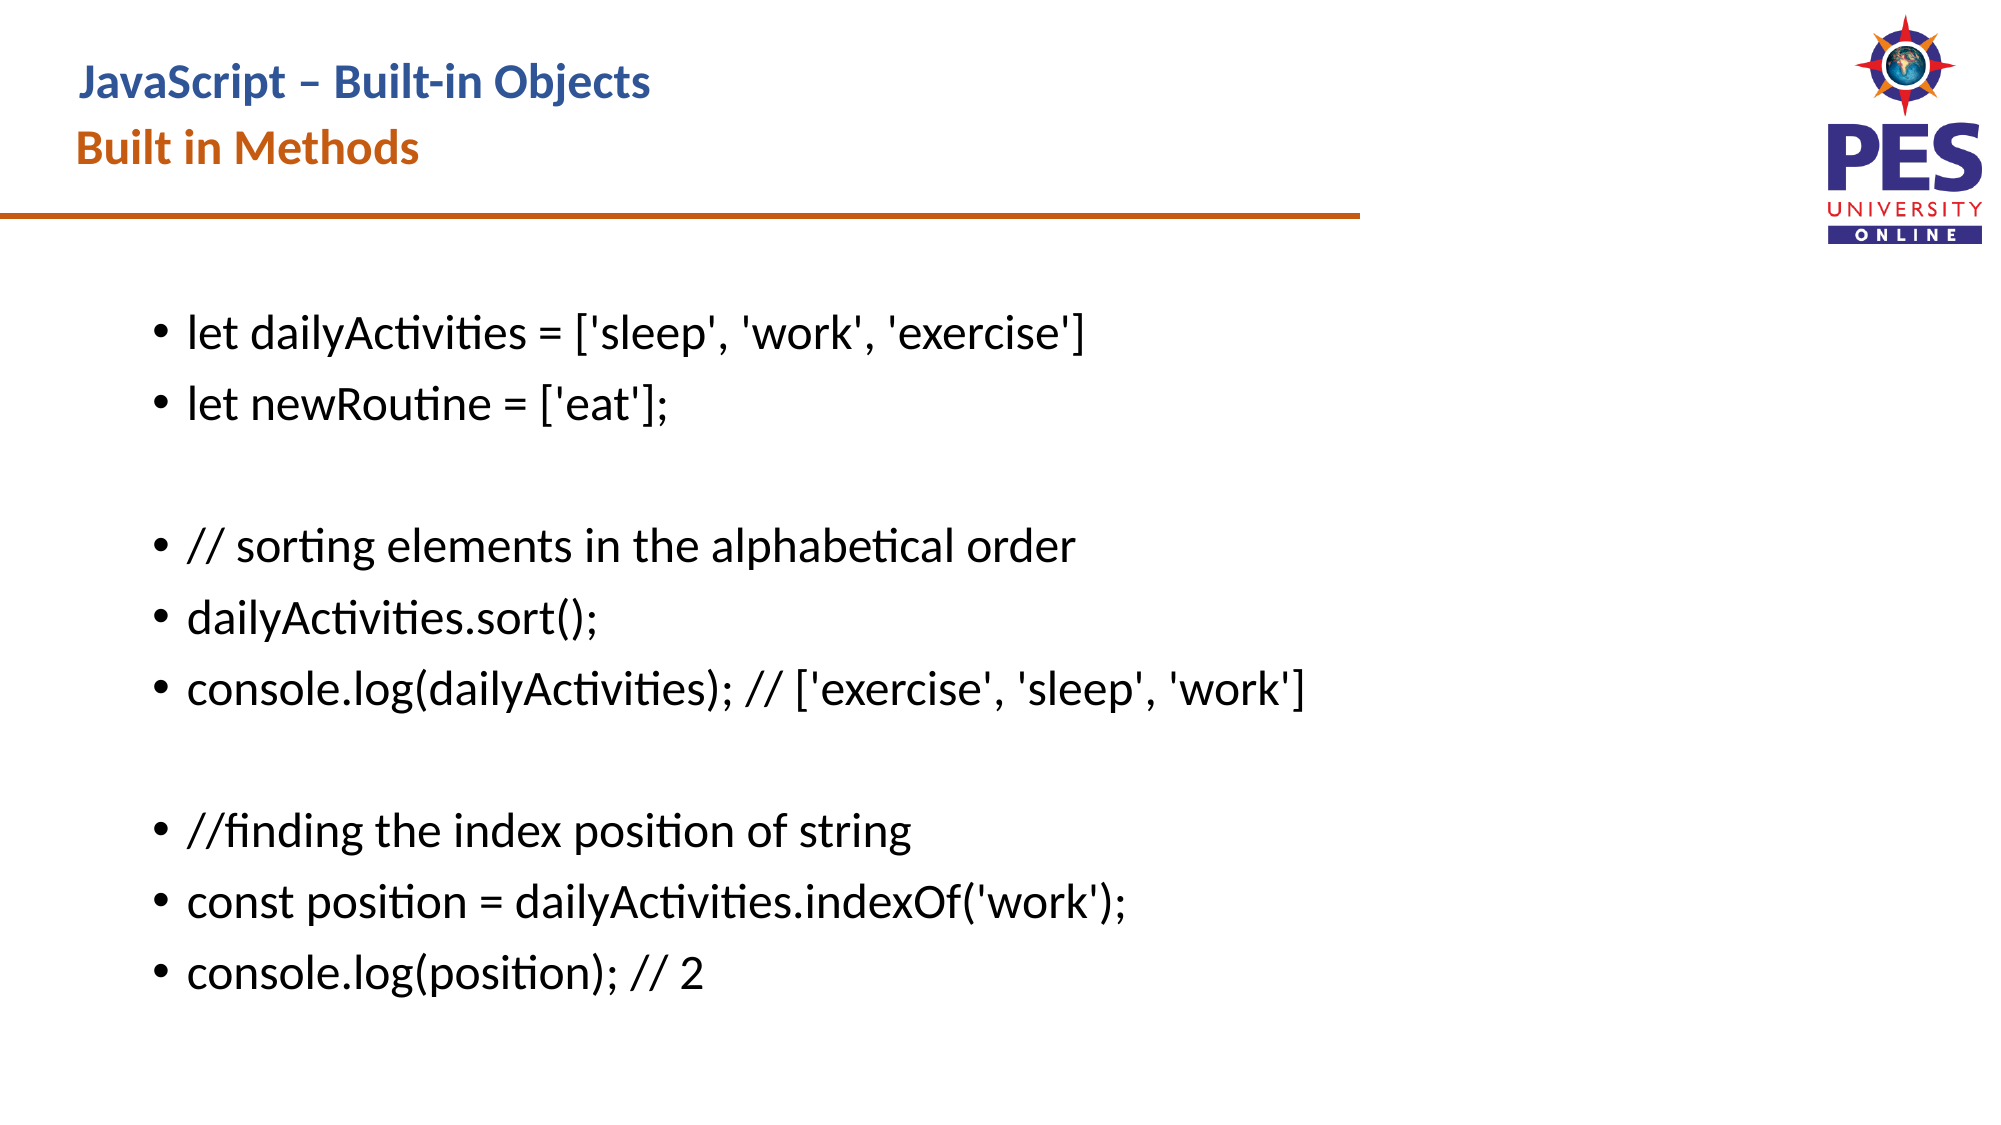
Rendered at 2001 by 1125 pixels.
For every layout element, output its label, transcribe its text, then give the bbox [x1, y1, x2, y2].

list let dailyActivities = ['sleep', 'work', 'exercise'] let newRoutine = ['eat']; // sorting elements in the alphabetical order dailyActivities.sort(); console.log(dailyActivities); // ['exercise', 'sleep', 'work'] //finding the index position of string const position = dailyActivities.indexOf('work'); console.log(position); // 2 [137, 299, 1863, 1014]
text_box Built in Methods [60, 106, 1374, 182]
picture [1828, 14, 1982, 244]
text_box JavaScript – Built-in Objects [64, 41, 1295, 117]
